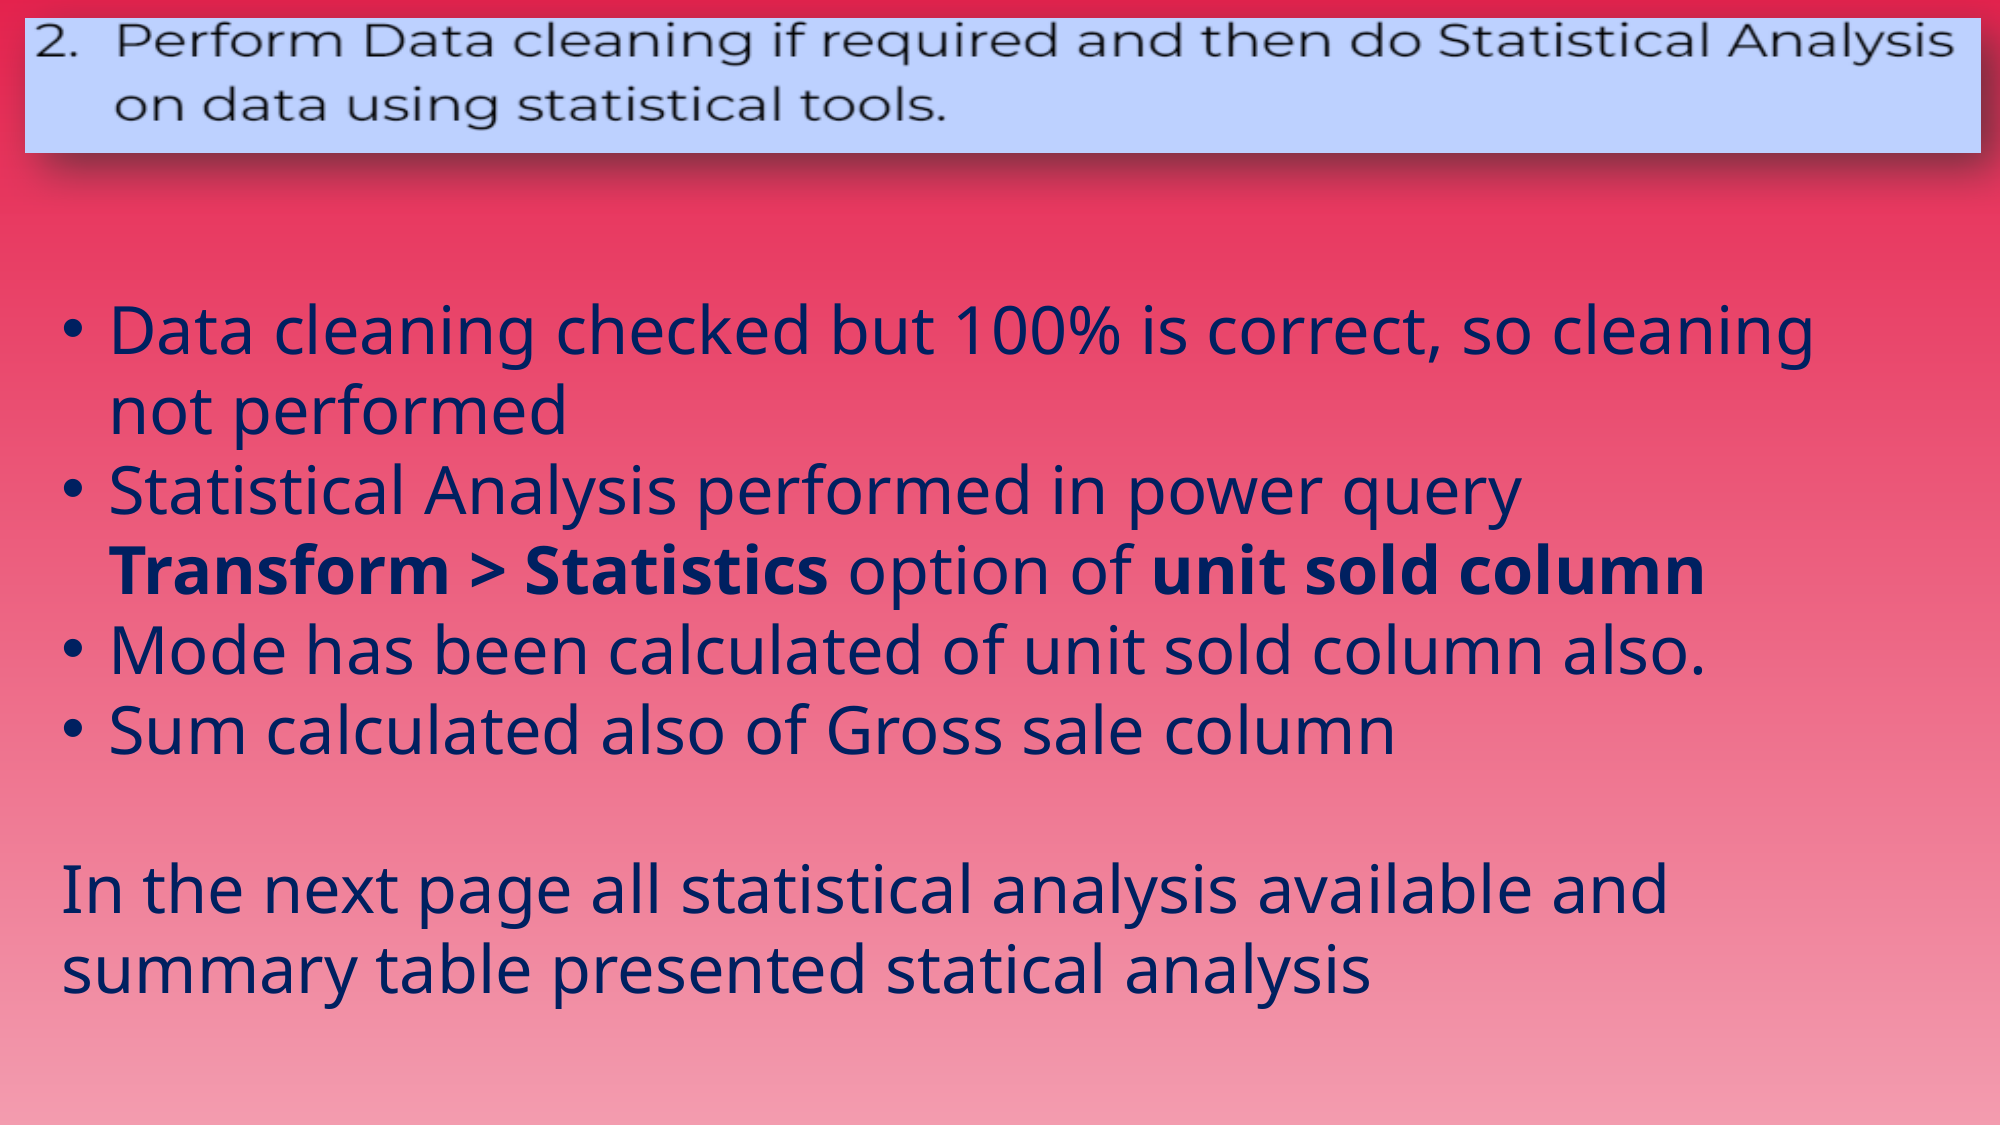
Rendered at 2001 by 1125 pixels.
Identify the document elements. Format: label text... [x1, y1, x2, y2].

picture [24, 18, 1981, 153]
text_box Data cleaning checked but 100% is correct, so cleaning not performed Statistical Analysis performed in power query Transform > Statistics option of unit sold column Mode has been calculated of unit sold column also. Sum calculated also of Gross sale column In the next page all statistical analysis available and summary table presented statical analysis [46, 280, 1945, 1105]
